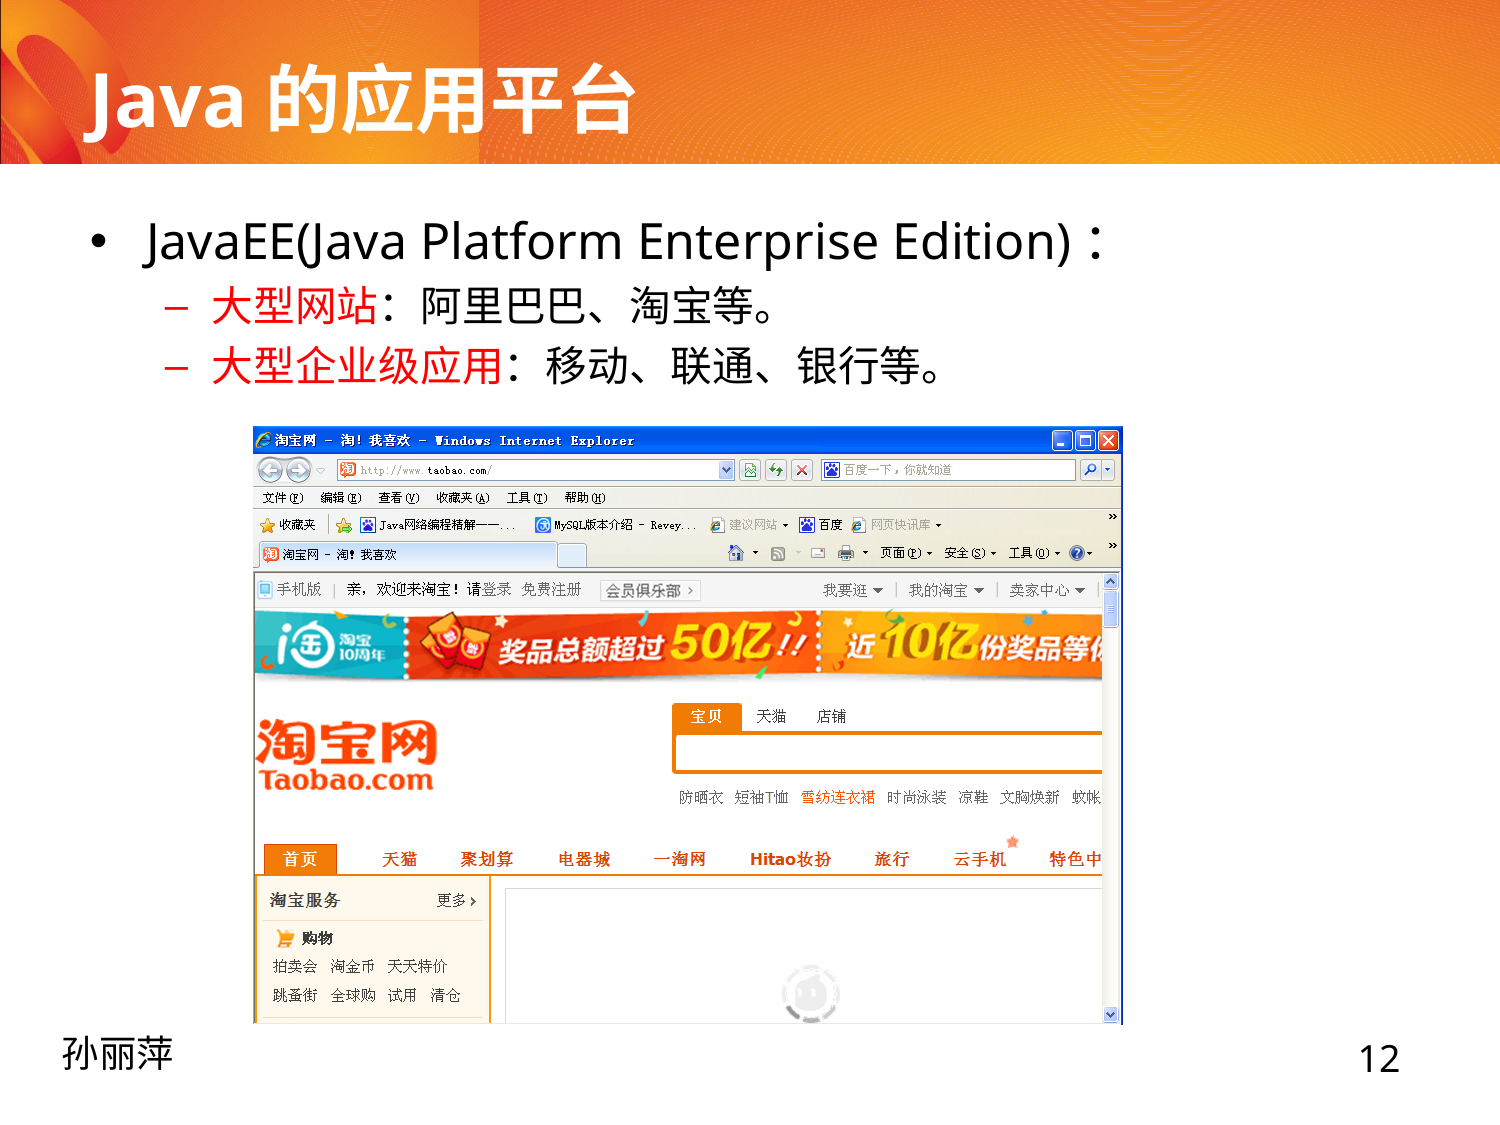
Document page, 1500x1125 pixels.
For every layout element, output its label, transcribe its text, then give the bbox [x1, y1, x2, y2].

picture [253, 426, 1124, 1025]
title Java的应用平台 [75, 45, 1425, 167]
picture [0, 0, 1500, 164]
list JavaEE(Java Platform Enterprise Edition)： 大型网站：阿里巴巴、淘宝等。 大型企业级应用：移动、联通、银行等。 [75, 190, 1425, 1005]
